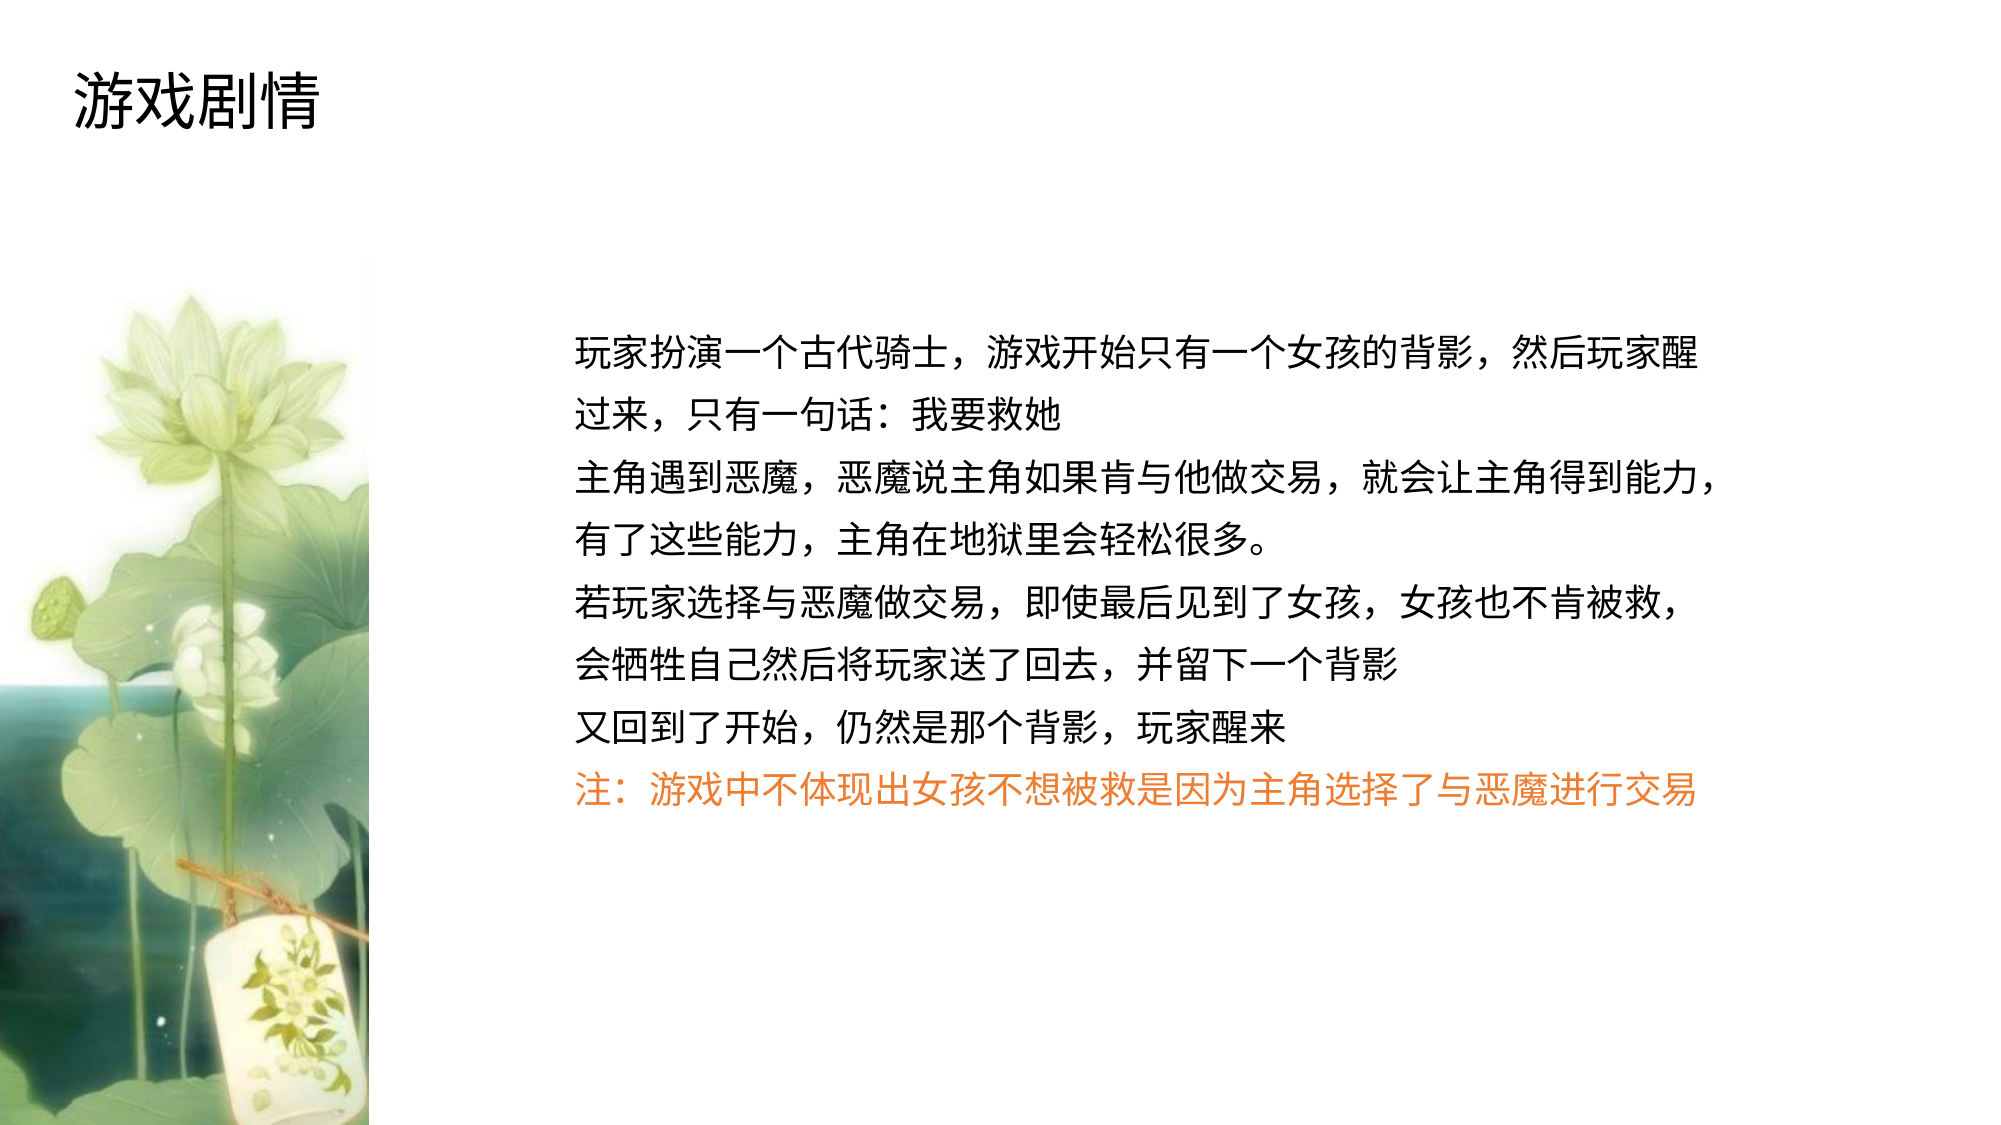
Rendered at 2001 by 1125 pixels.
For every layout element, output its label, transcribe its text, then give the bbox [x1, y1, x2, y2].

picture [0, 256, 369, 1125]
text_box 玩家扮演一个古代骑士，游戏开始只有一个女孩的背影，然后玩家醒过来，只有一句话：我要救她 主角遇到恶魔，恶魔说主角如果肯与他做交易，就会让主角得到能力，有了这些能力，主角在地狱里会轻松很多。 若玩家选择与恶魔做交易，即使最后见到了女孩，女孩也不肯被救，会牺牲自己然后将玩家送了回去，并留下一个背影 又回到了开始，仍然是那个背影，玩家醒来 注：游戏中不体现出女孩不想被救是因为主角选择了与恶魔进行交易 [559, 303, 1732, 819]
text_box 游戏剧情 [37, 54, 357, 145]
